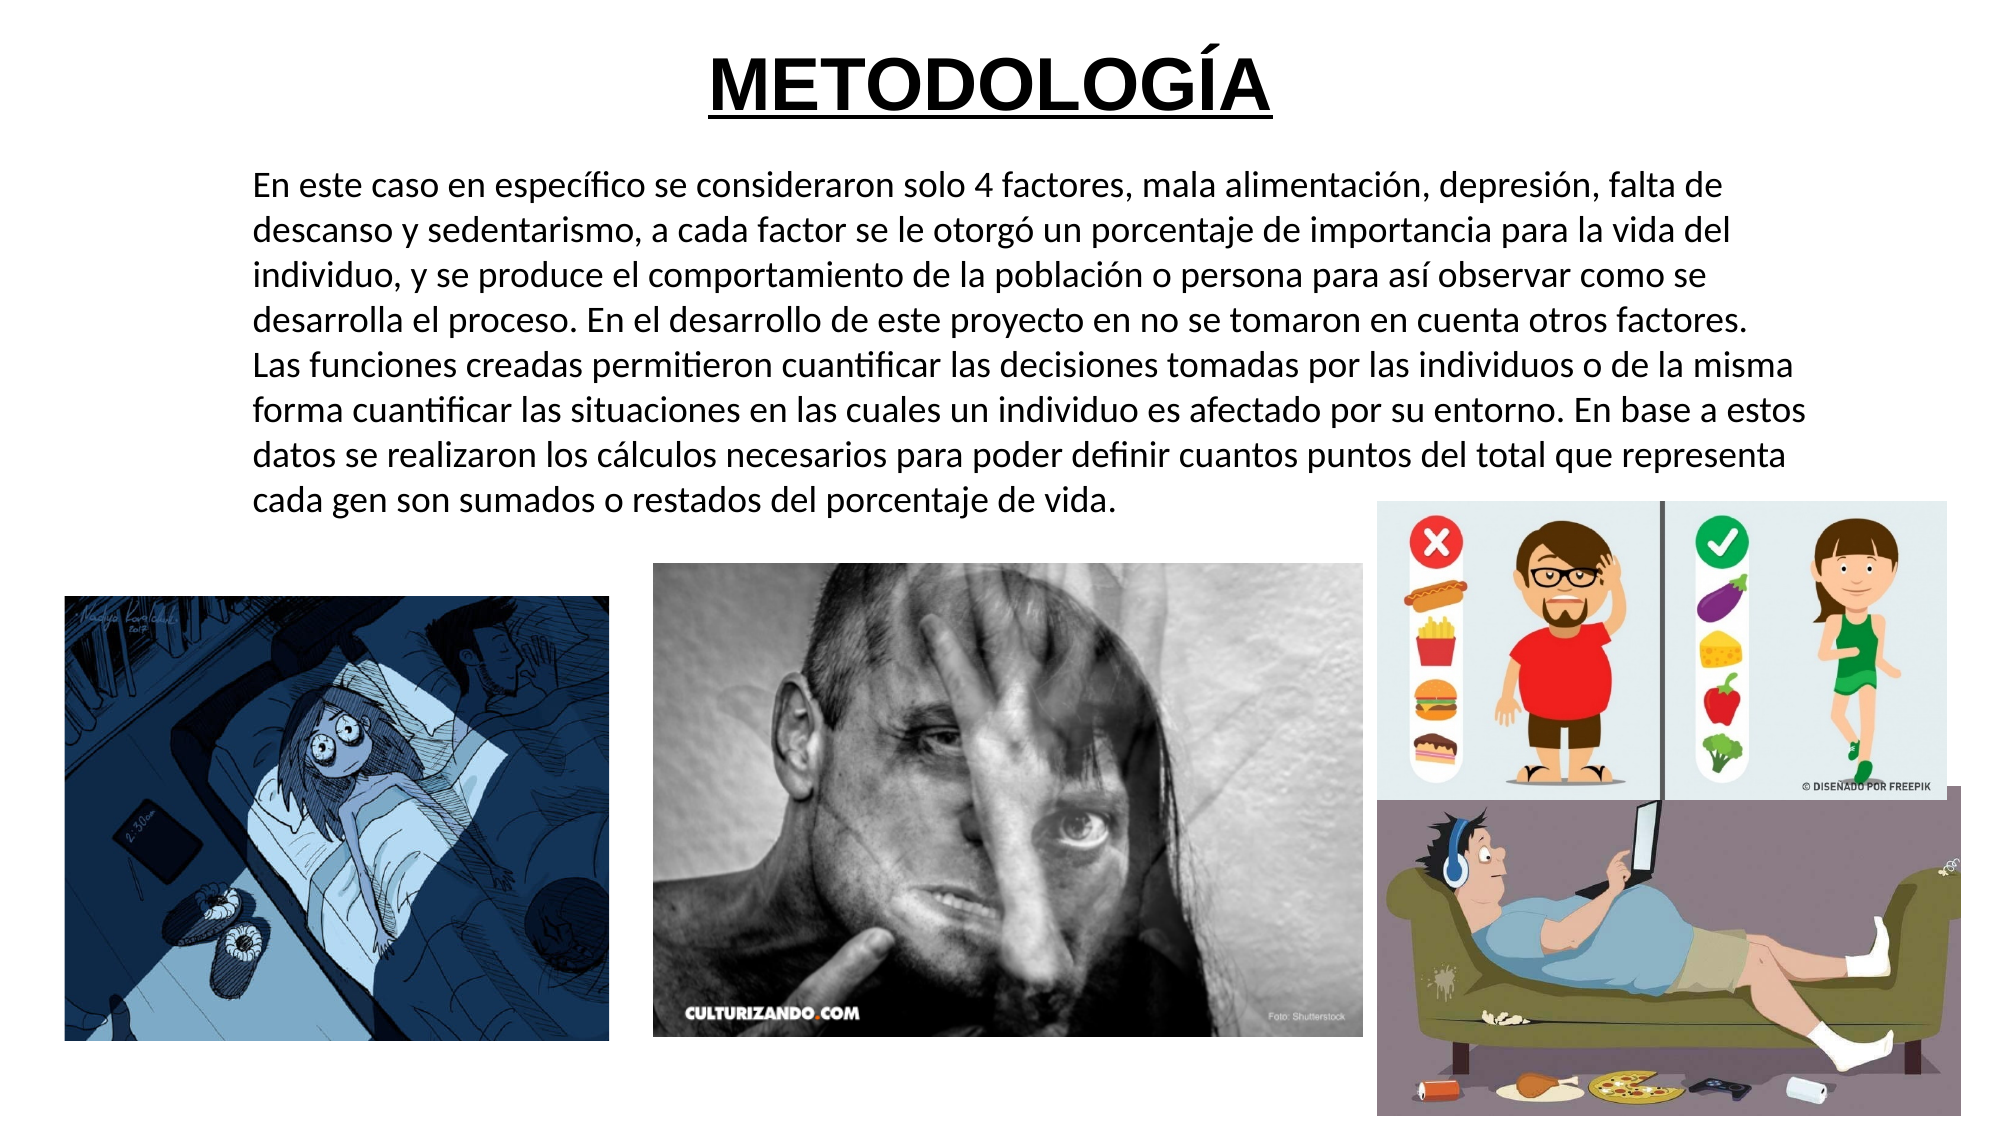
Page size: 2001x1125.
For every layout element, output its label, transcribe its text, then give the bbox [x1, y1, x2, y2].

picture [64, 596, 610, 1041]
title METODOLOGÍA [128, 0, 1854, 196]
picture [653, 563, 1363, 1037]
text_box En este caso en específico se consideraron solo 4 factores, mala alimentación, depresión, falta de descanso y sedentarismo, a cada factor se le otorgó un porcentaje de importancia para la vida del individuo, y se produce el comportamiento de la población o persona para así observar como se desarrolla el proceso. En el desarrollo de este proyecto en no se tomaron en cuenta otros factores. Las funciones creadas permitieron cuantificar las decisiones tomadas por las individuos o de la misma forma cuantificar las situaciones en las cuales un individuo es afectado por su entorno. En base a estos datos se realizaron los cálculos necesarios para poder definir cuantos puntos del total que representa cada gen son sumados o restados del porcentaje de vida. [237, 152, 1837, 528]
picture [1377, 501, 1961, 1116]
